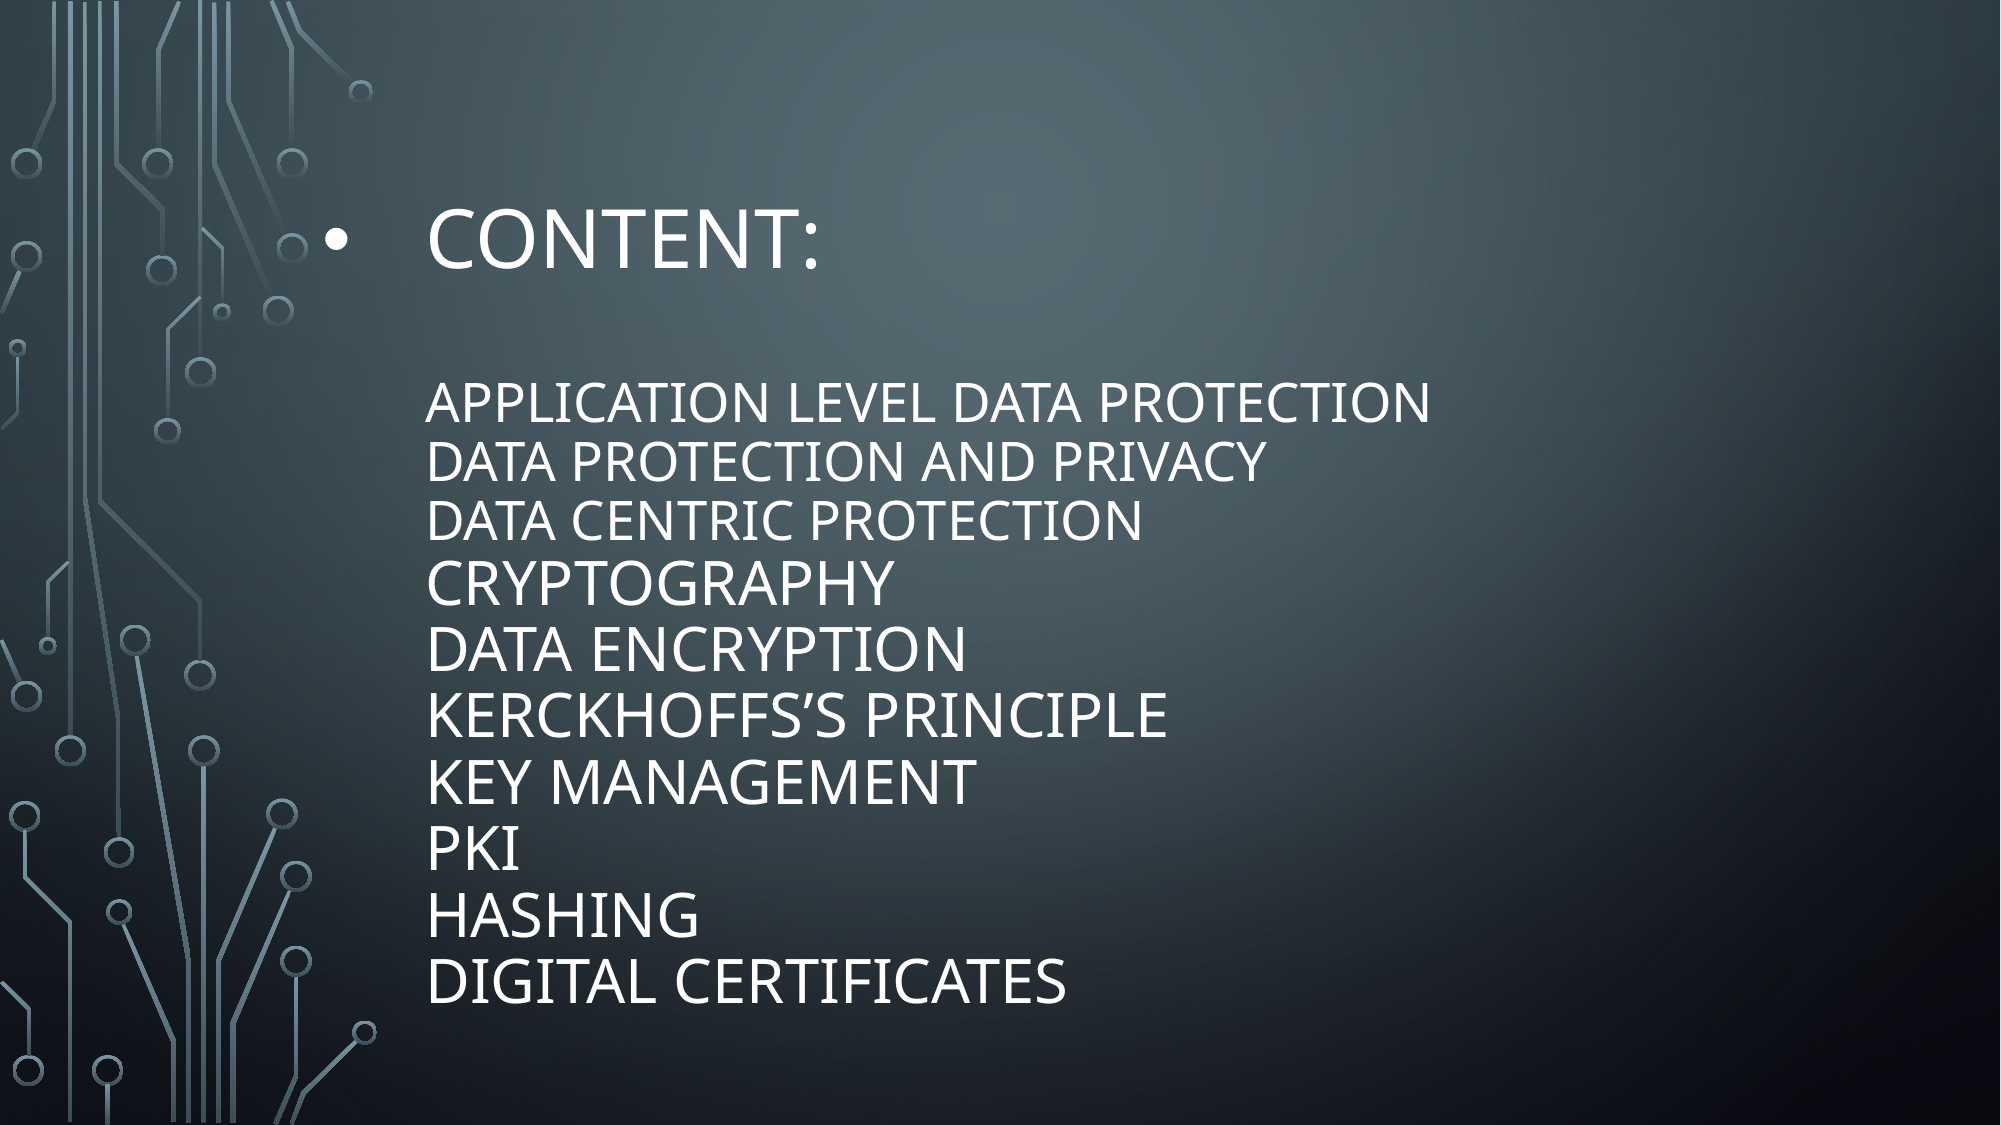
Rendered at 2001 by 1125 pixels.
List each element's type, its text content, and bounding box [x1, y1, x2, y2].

title Content: Application Level Data Protection Data Protection and Privacy Data Centric Protection Cryptography Data Encryption Kerckhoffs’s Principle Key Management PKI Hashing Digital Certificates [307, 184, 1750, 1125]
